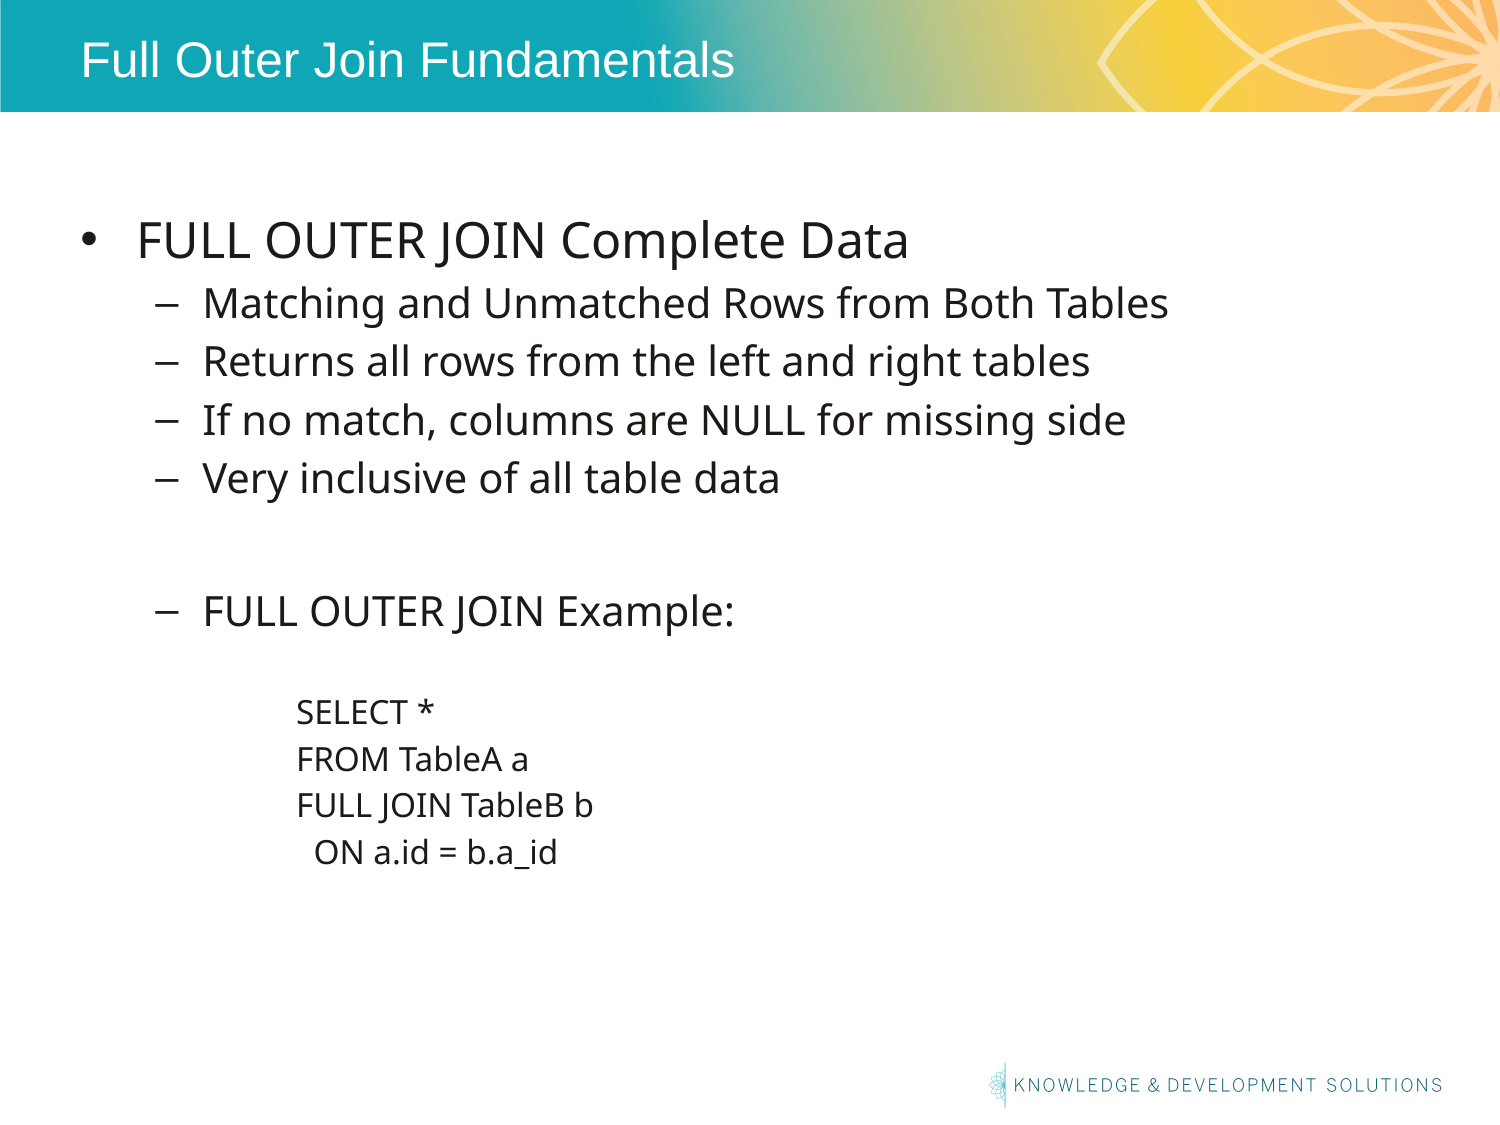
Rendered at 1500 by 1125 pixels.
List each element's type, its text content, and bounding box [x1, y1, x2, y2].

list FULL OUTER JOIN Complete Data Matching and Unmatched Rows from Both Tables Returns all rows from the left and right tables If no match, columns are NULL for missing side Very inclusive of all table data FULL OUTER JOIN Example: SELECT * FROM TableA a FULL JOIN TableB b ON a.id = b.a_id [65, 200, 1416, 1022]
picture [971, 1051, 1500, 1125]
picture [0, 0, 1500, 112]
title Full Outer Join Fundamentals [65, 19, 1416, 90]
